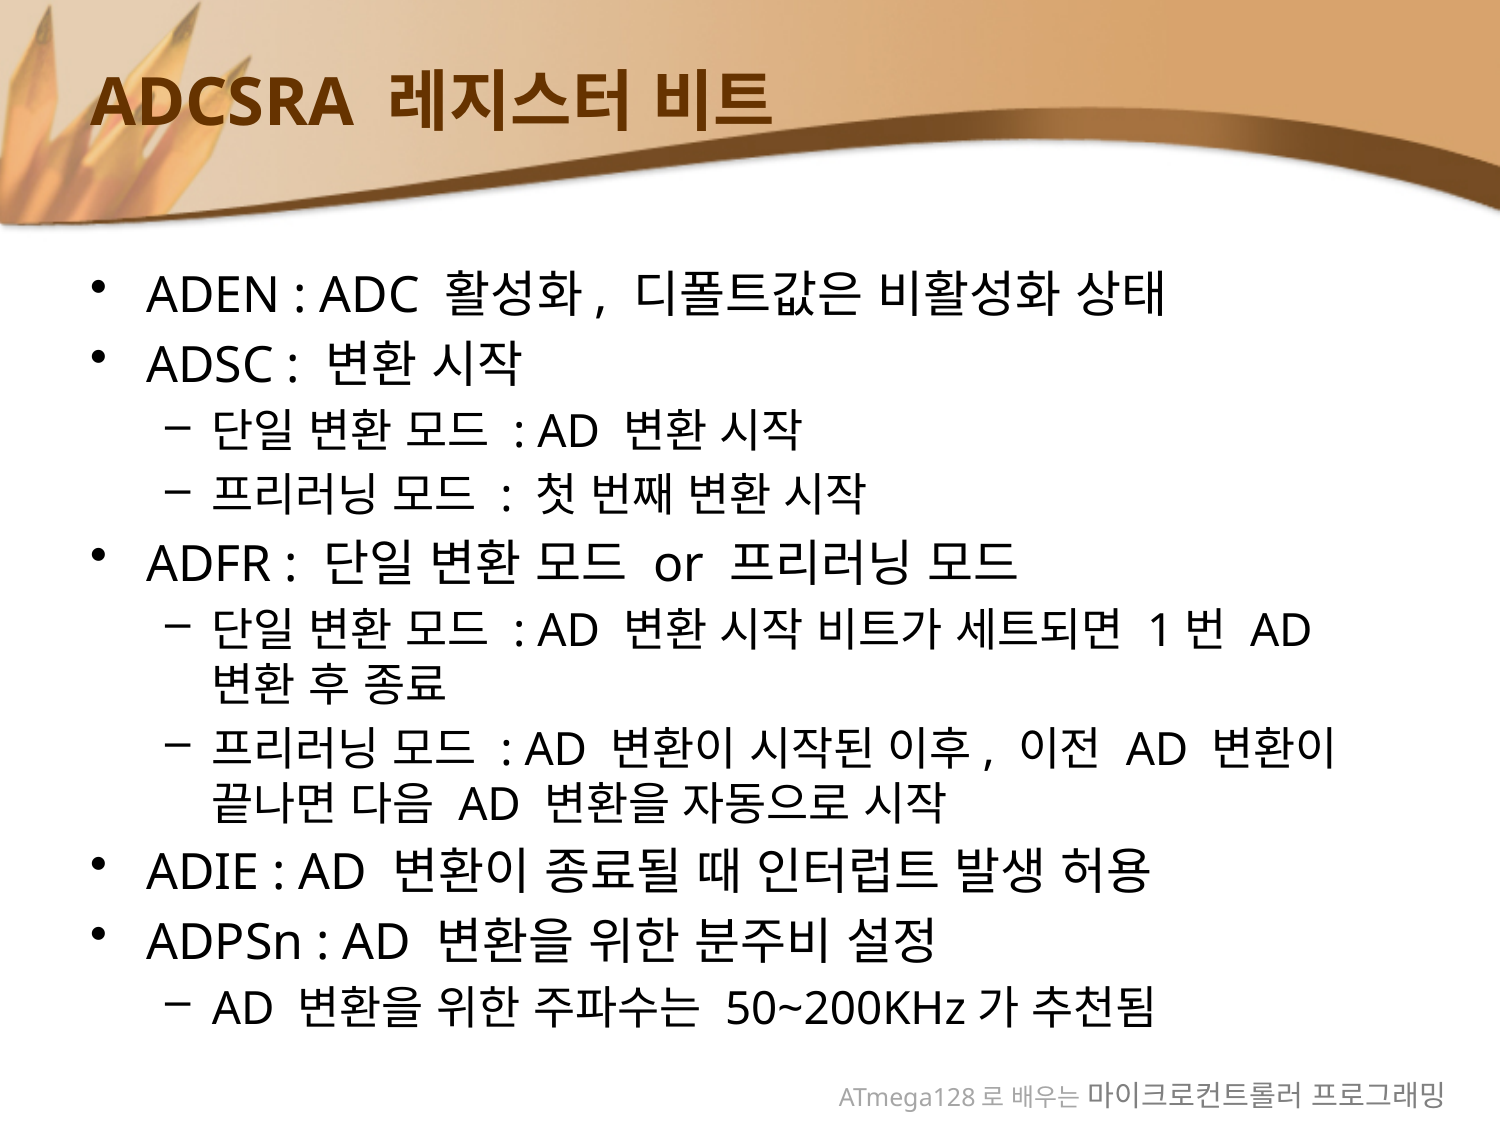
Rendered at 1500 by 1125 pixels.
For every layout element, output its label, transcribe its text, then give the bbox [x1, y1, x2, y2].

list ADEN : ADC 활성화, 디폴트값은 비활성화 상태 ADSC : 변환 시작 단일 변환 모드 : AD 변환 시작 프리러닝 모드 : 첫 번째 변환 시작 ADFR : 단일 변환 모드 or 프리러닝 모드 단일 변환 모드 : AD 변환 시작 비트가 세트되면 1번 AD 변환 후 종료 프리러닝 모드 : AD 변환이 시작된 이후, 이전 AD 변환이 끝나면 다음 AD 변환을 자동으로 시작 ADIE : AD 변환이 종료될 때 인터럽트 발생 허용 ADPSn : AD 변환을 위한 분주비 설정 AD 변환을 위한 주파수는 50~200KHz가 추천됨 [75, 255, 1425, 1047]
picture [0, 0, 1500, 1125]
title ADCSRA 레지스터 비트 [75, 47, 1376, 150]
